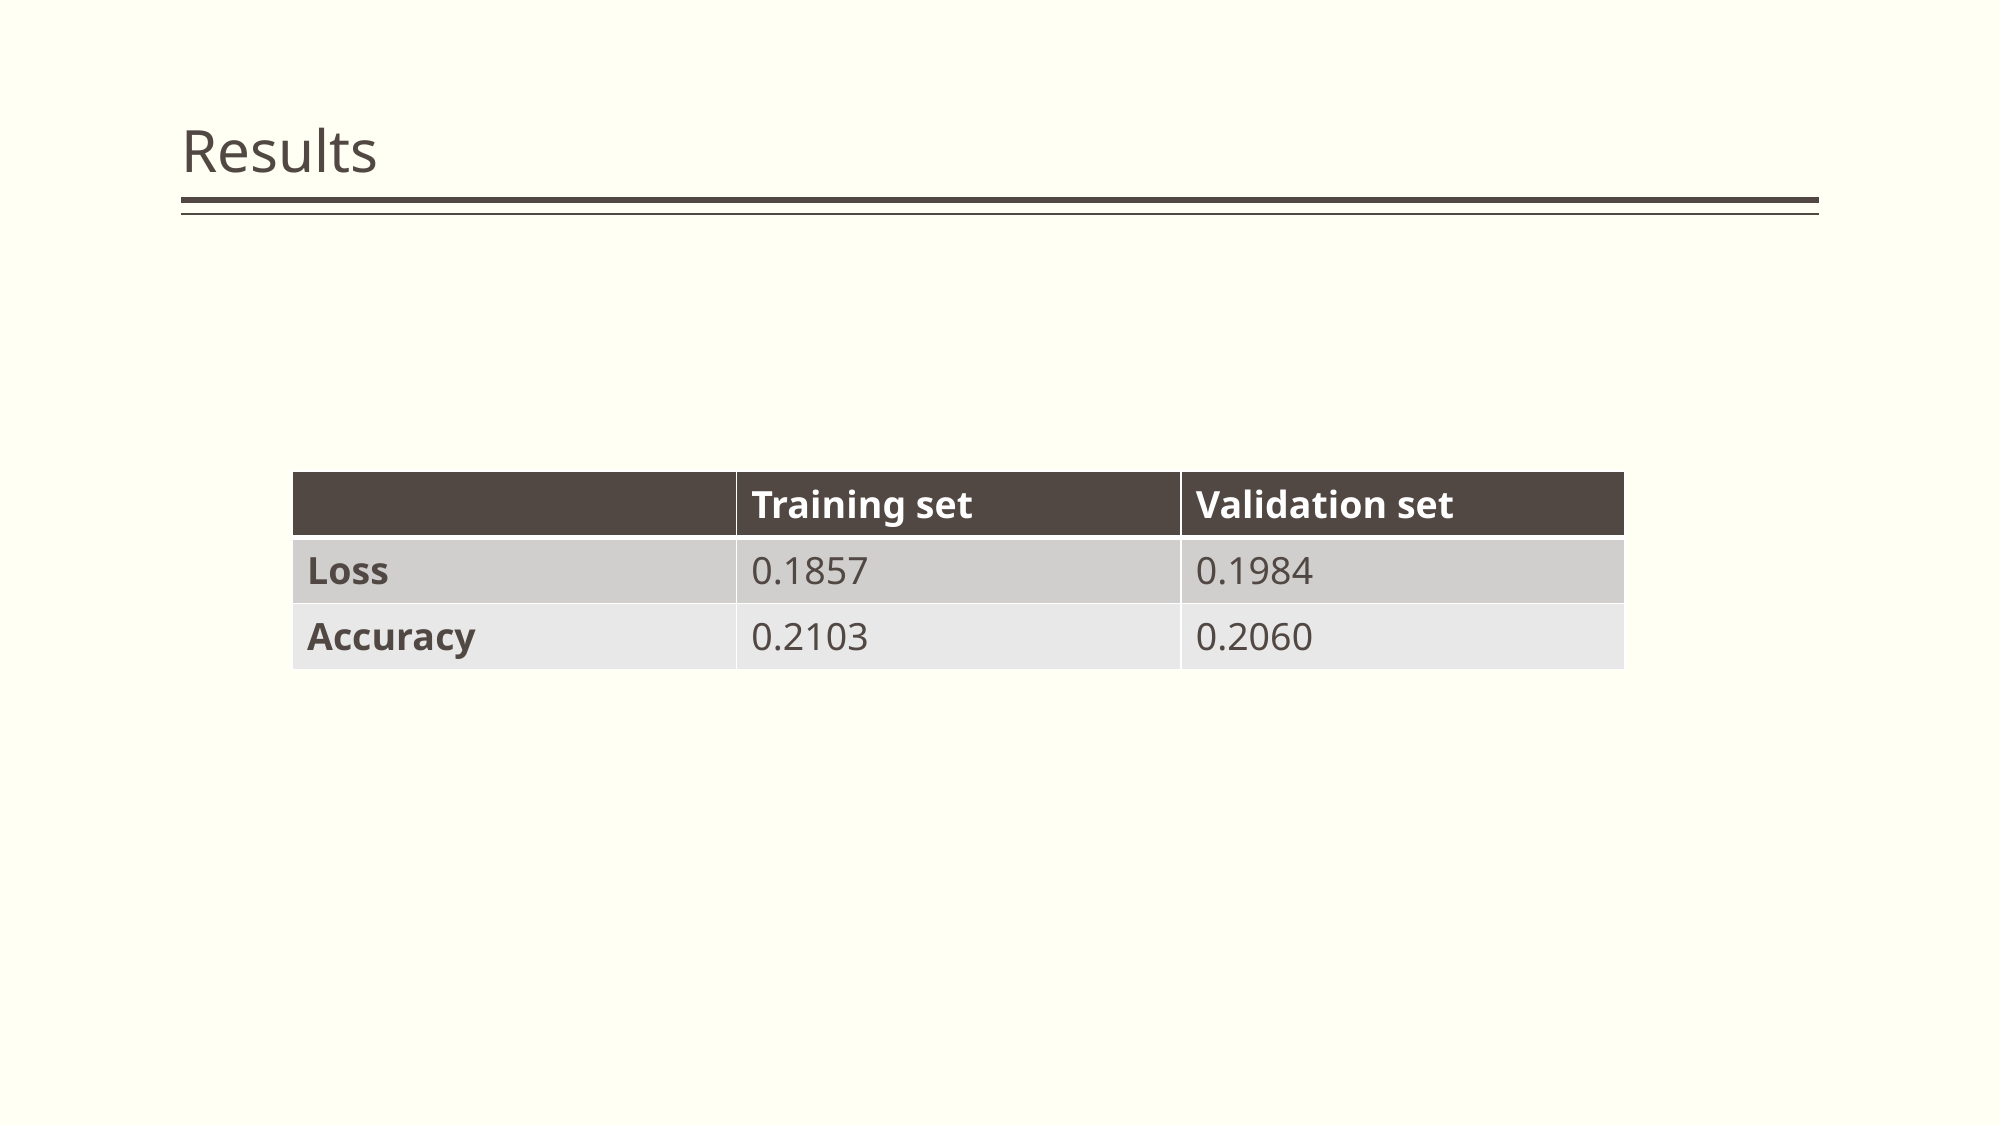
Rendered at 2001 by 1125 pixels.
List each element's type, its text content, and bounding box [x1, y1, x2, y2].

table_cell 0.1984 [1182, 540, 1624, 603]
table_header Training set [737, 472, 1180, 535]
table_cell Loss [293, 540, 736, 603]
table_cell 0.2060 [1182, 604, 1624, 669]
table_cell 0.1857 [737, 540, 1180, 603]
table_cell 0.2103 [737, 604, 1180, 669]
table_header [293, 472, 736, 535]
table_header Validation set [1182, 472, 1624, 535]
table_cell Accuracy [293, 604, 736, 669]
title Results [181, 12, 1819, 193]
